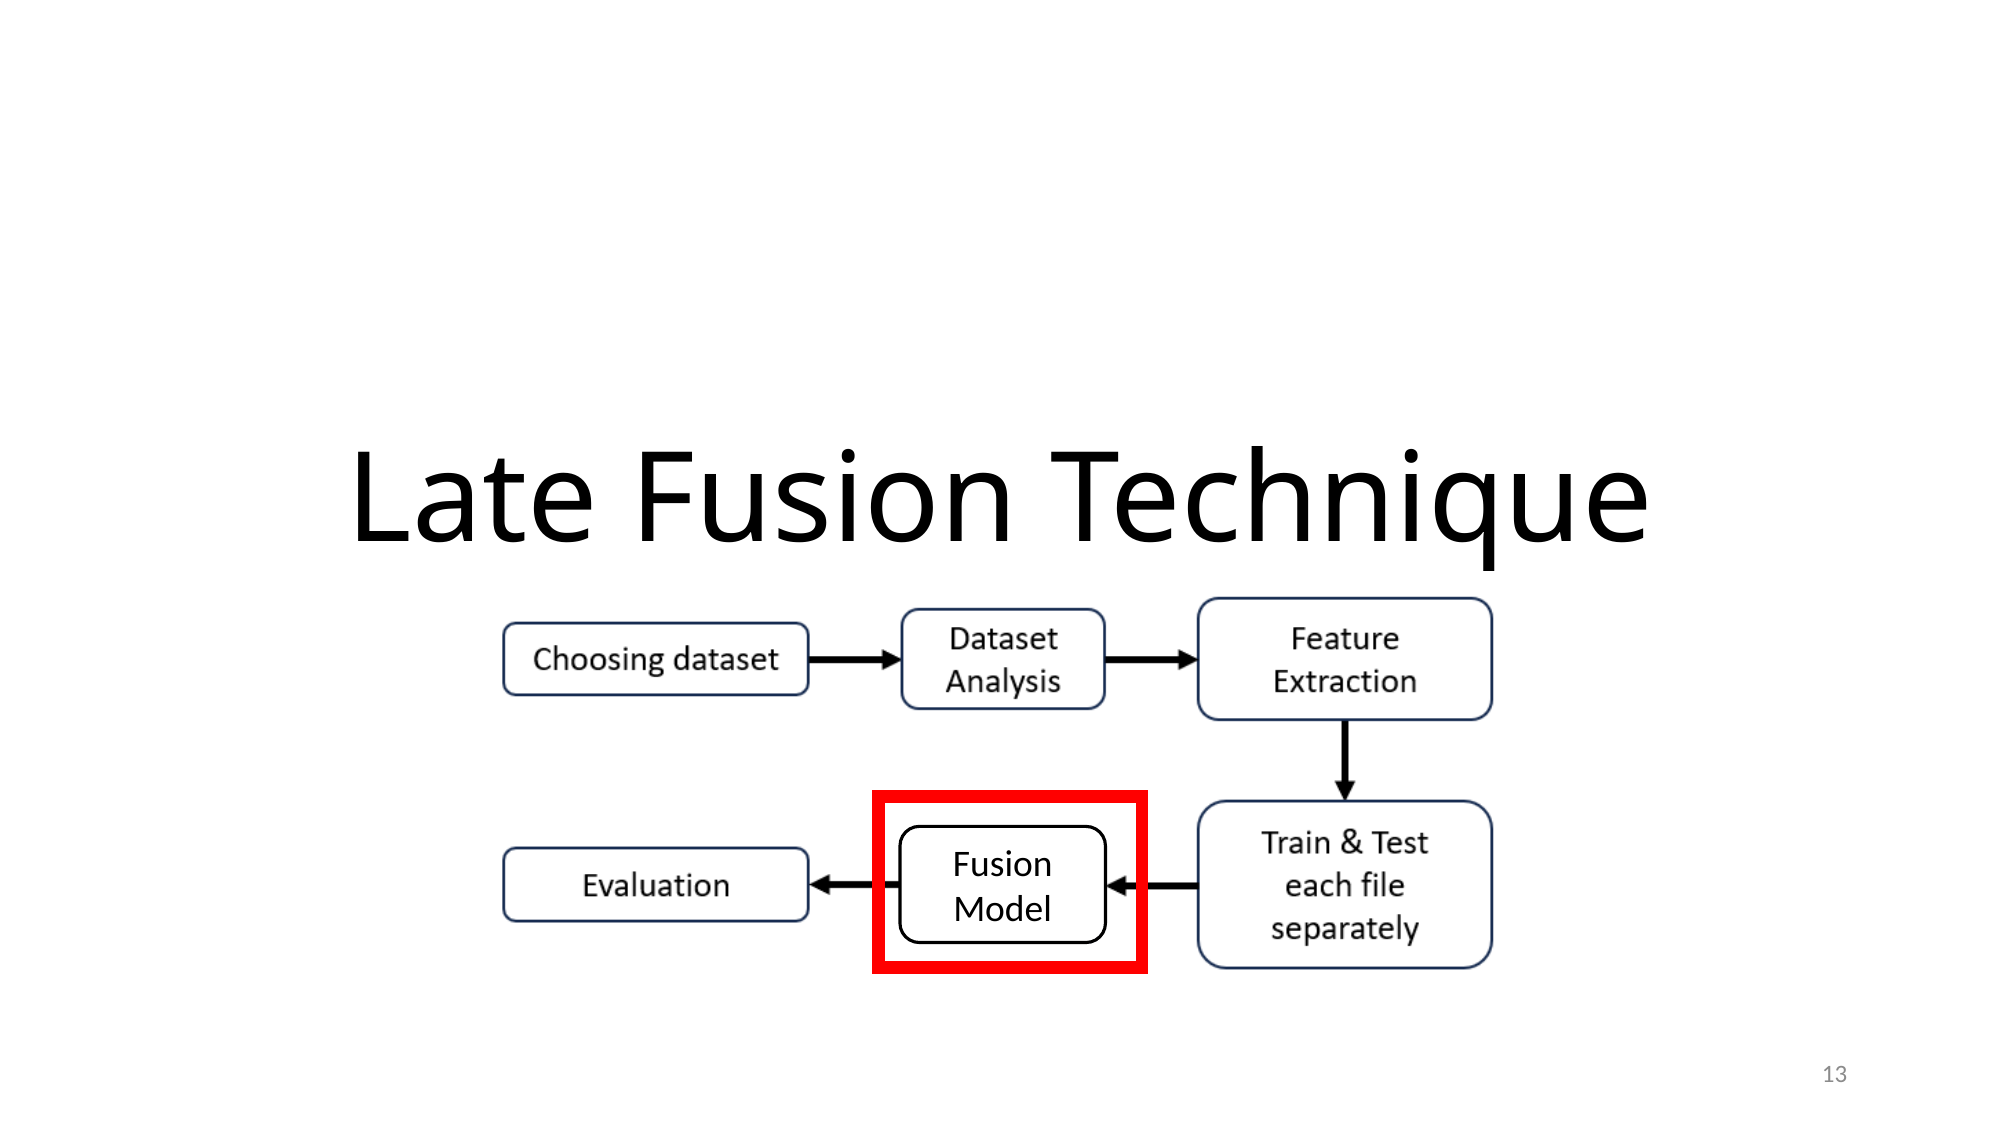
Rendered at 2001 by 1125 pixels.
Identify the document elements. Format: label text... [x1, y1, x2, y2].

title Late Fusion Technique [249, 184, 1750, 576]
picture [497, 575, 1503, 982]
slide_number 13 [1412, 1042, 1863, 1103]
